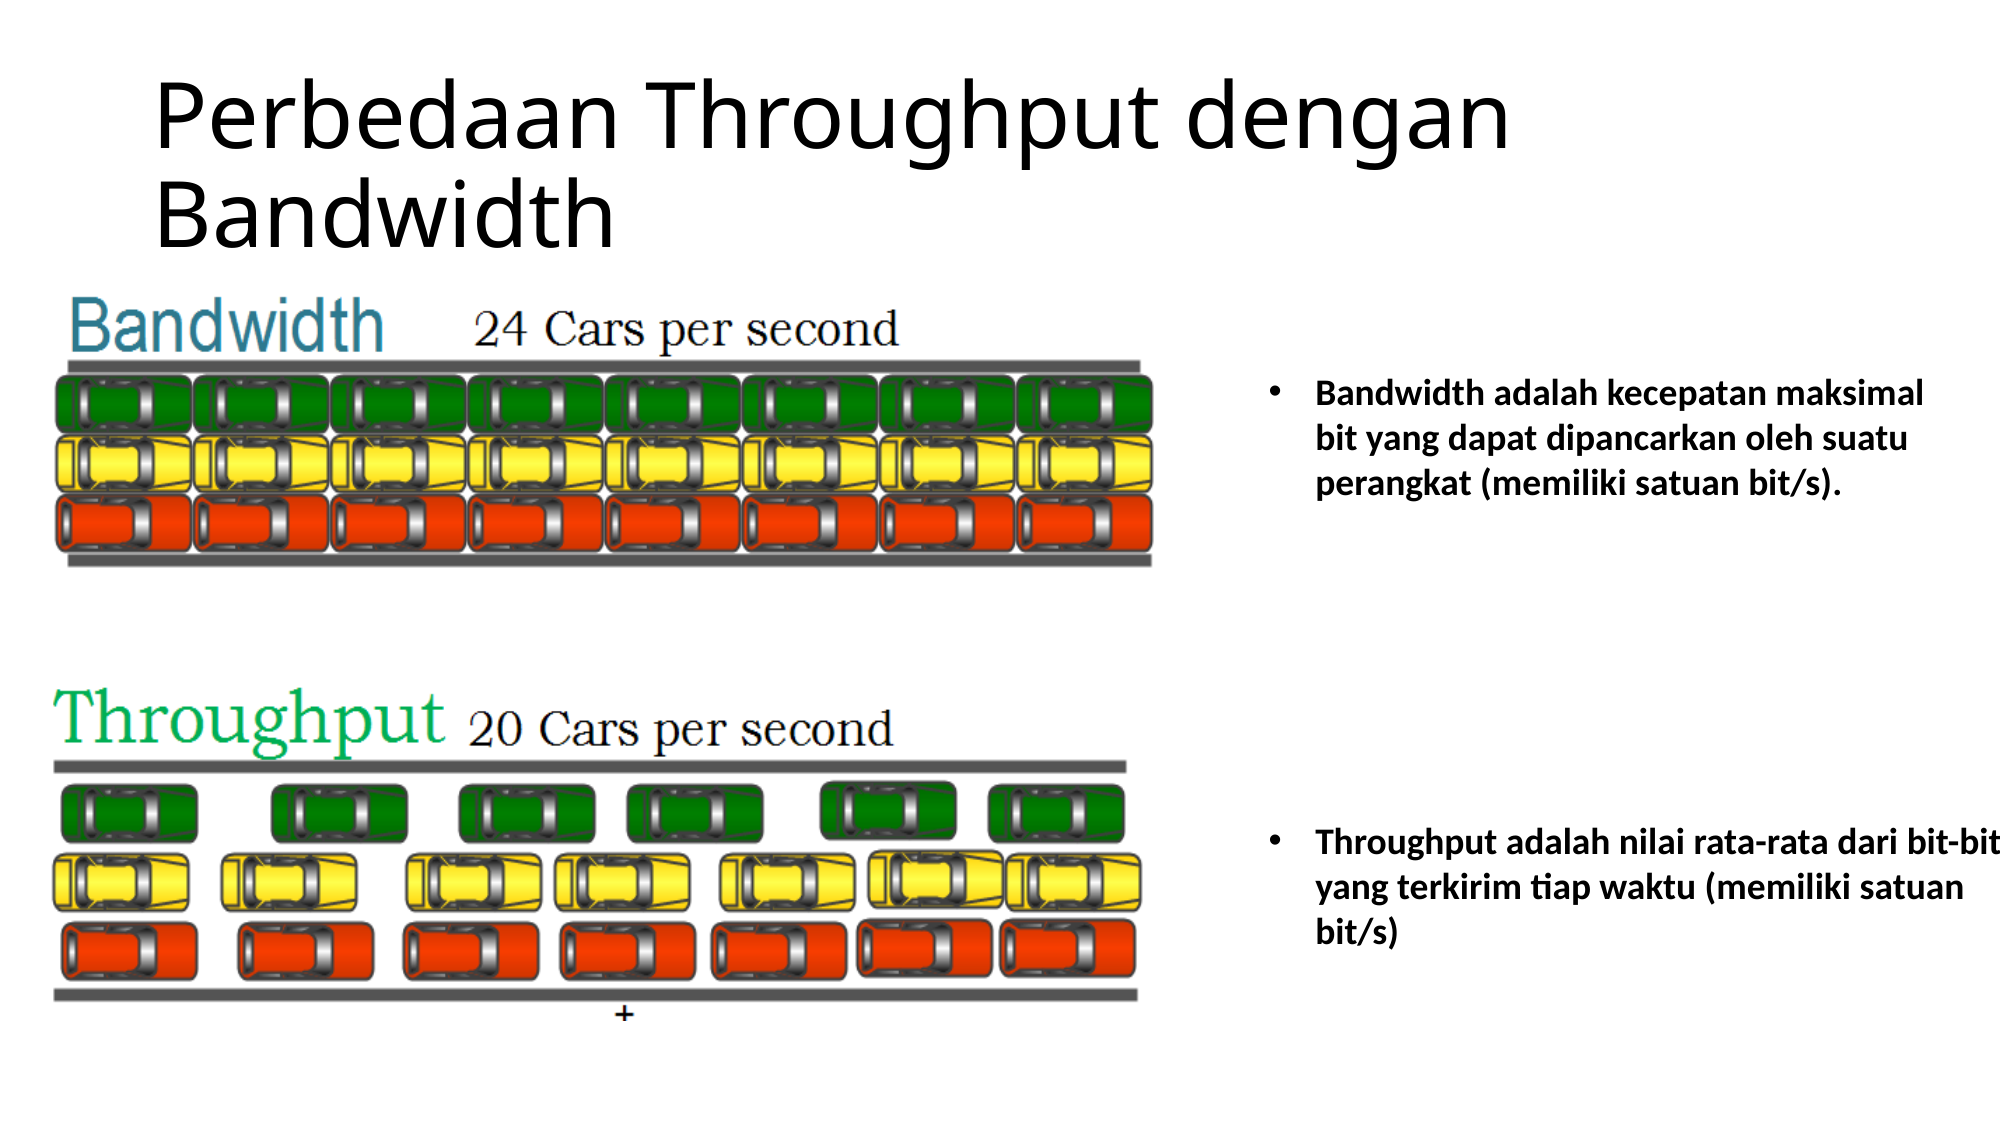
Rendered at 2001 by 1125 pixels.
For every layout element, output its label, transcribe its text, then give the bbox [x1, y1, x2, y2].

text_box Throughput adalah nilai rata-rata dari bit-bit yang terkirim tiap waktu (memiliki satuan bit/s) [1253, 809, 2000, 960]
text_box Bandwidth adalah kecepatan maksimal bit yang dapat dipancarkan oleh suatu perangkat (memiliki satuan bit/s). [1253, 360, 1948, 511]
title Perbedaan Throughput dengan Bandwidth [137, 59, 1863, 278]
picture [31, 277, 1158, 1021]
